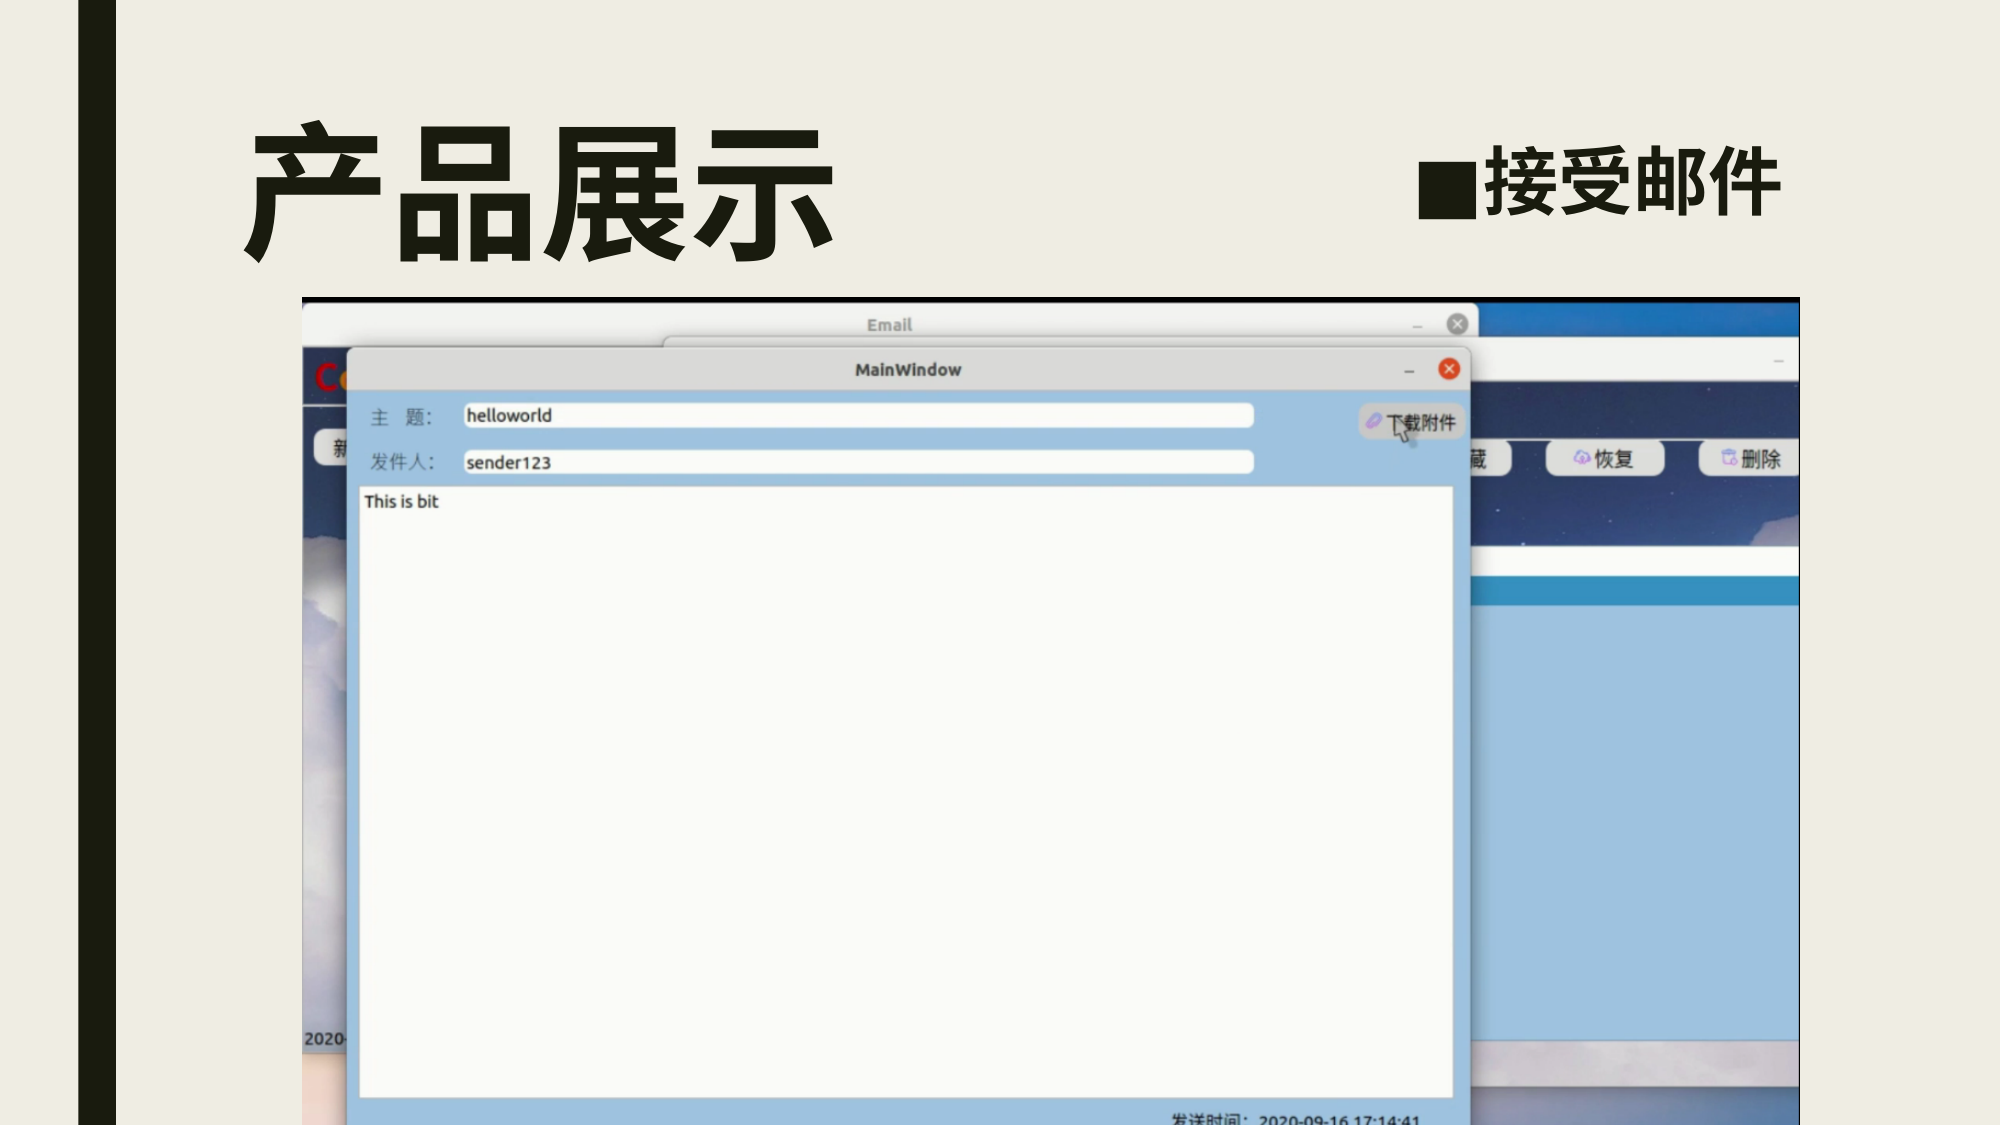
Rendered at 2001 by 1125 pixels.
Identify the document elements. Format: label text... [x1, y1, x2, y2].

list 接受邮件 [1397, 134, 1800, 235]
title 产品展示 [225, 112, 964, 298]
picture [302, 297, 1800, 1125]
